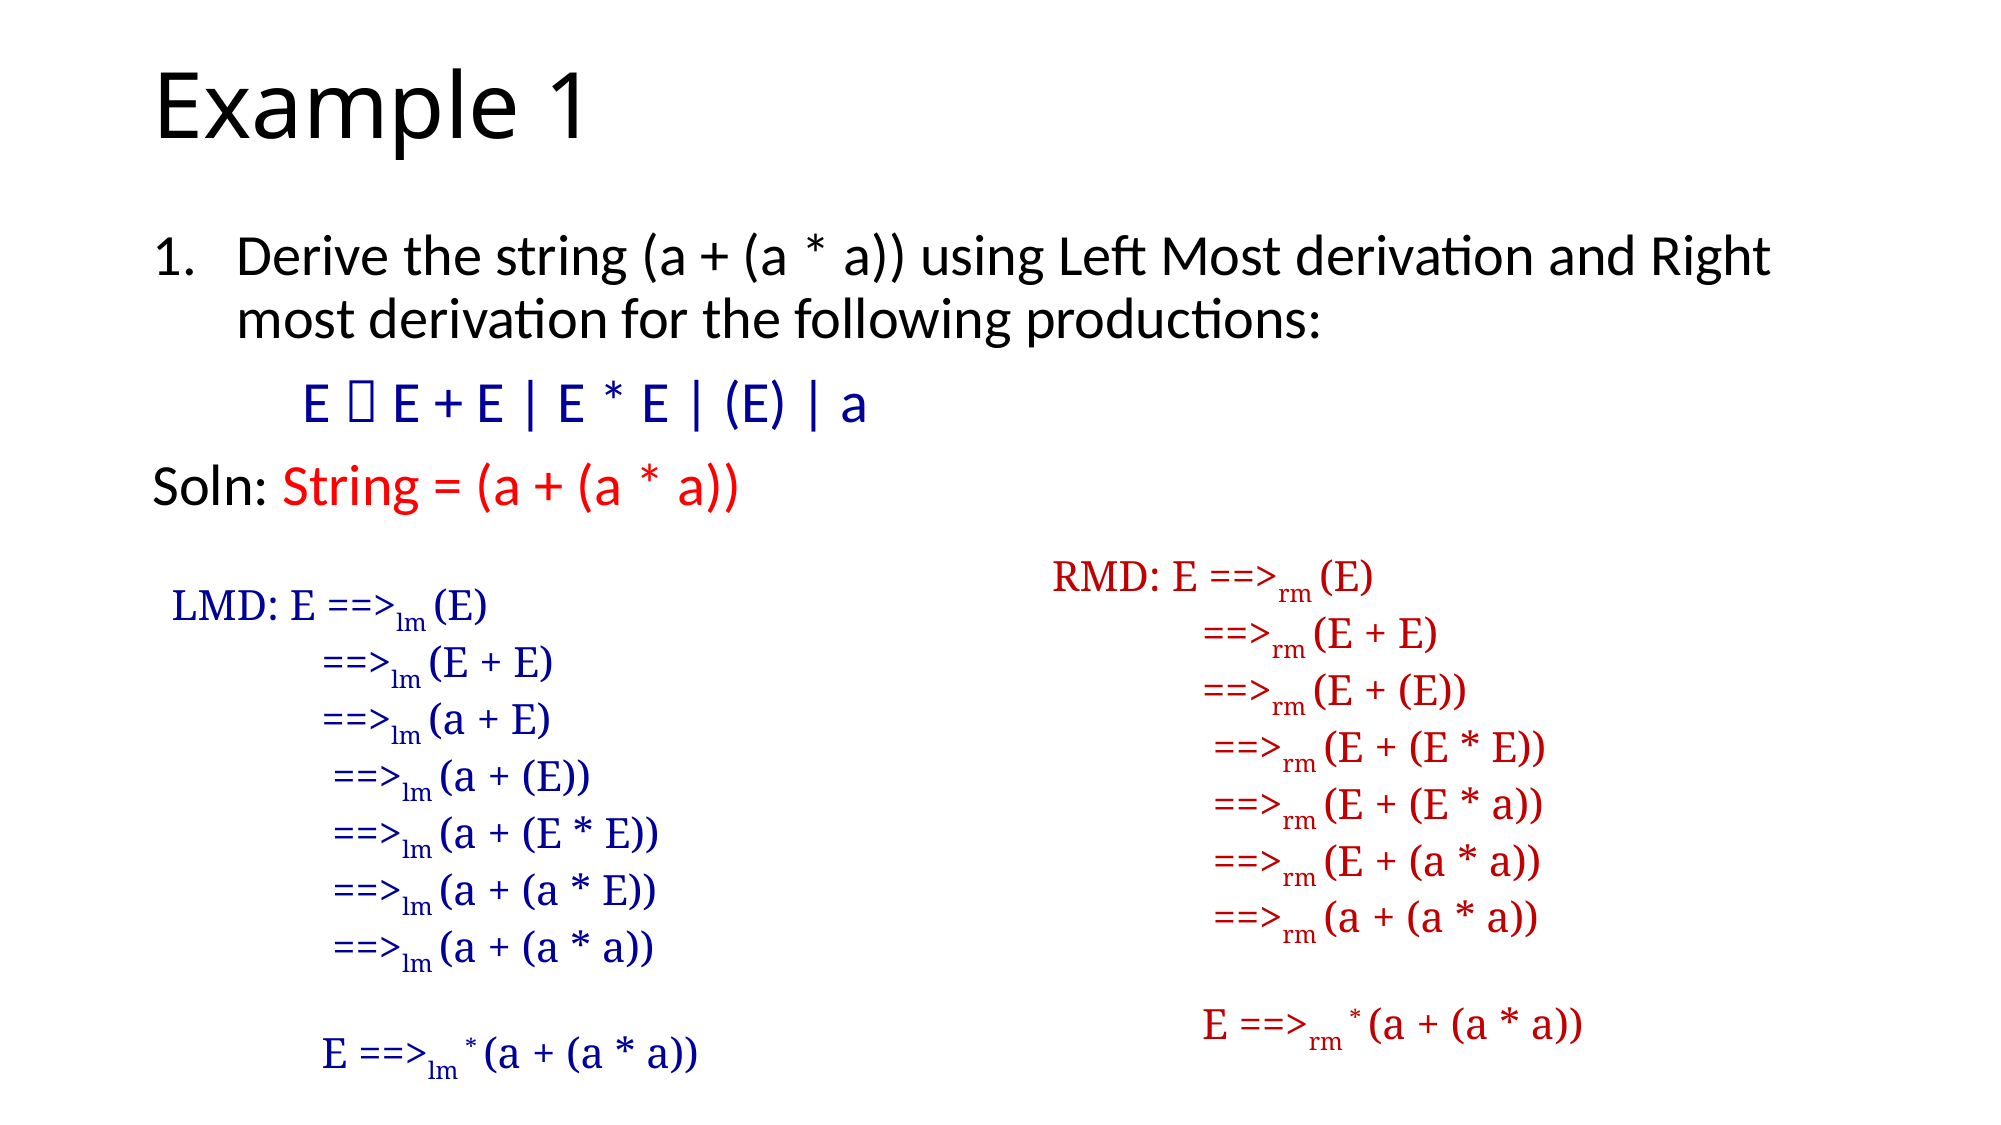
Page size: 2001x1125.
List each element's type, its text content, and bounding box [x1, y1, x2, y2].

list Derive the string (a + (a * a)) using Left Most derivation and Right most derivation for the following productions: E  E + E | E * E | (E) | a Soln: String = (a + (a * a)) [137, 217, 1863, 1034]
text_box LMD: E ==>lm (E) ==>lm (E + E) ==>lm (a + E) ==>lm (a + (E)) ==>lm (a + (E * E)) ==>lm (a + (a * E)) ==>lm (a + (a * a)) E ==>lm * (a + (a * a)) [156, 571, 982, 1125]
text_box RMD: E ==>rm (E) ==>rm (E + E) ==>rm (E + (E)) ==>rm (E + (E * E)) ==>rm (E + (E * a)) ==>rm (E + (a * a)) ==>rm (a + (a * a)) E ==>rm * (a + (a * a)) [1037, 542, 1863, 1113]
title Example 1 [137, 0, 1863, 217]
